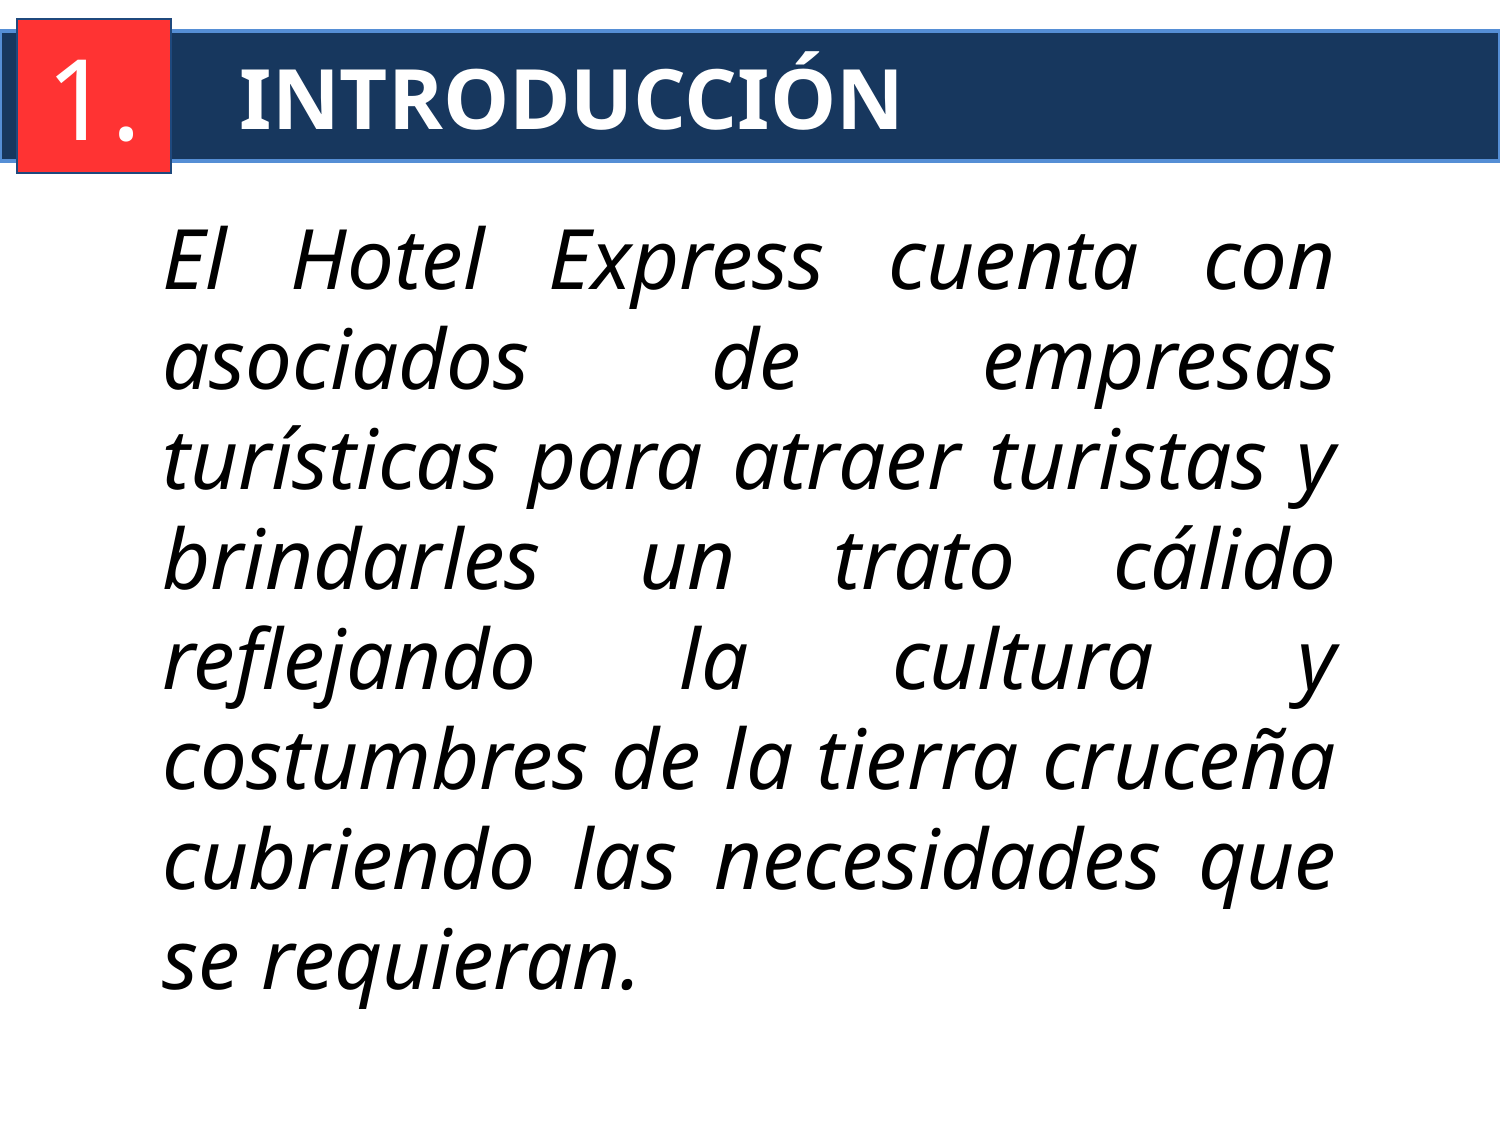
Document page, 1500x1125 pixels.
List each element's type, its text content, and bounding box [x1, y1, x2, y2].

text_box Introducción [0, 30, 17, 161]
text_box El Hotel Express cuenta con asociados de empresas turísticas para atraer turistas y brindarles un trato cálido reflejando la cultura y costumbres de la tierra cruceña cubriendo las necesidades que se requieran. [147, 198, 1353, 1014]
text_box Introducción [171, 30, 1500, 161]
text_box 1. [17, 18, 171, 173]
text_box [53, 184, 1058, 291]
